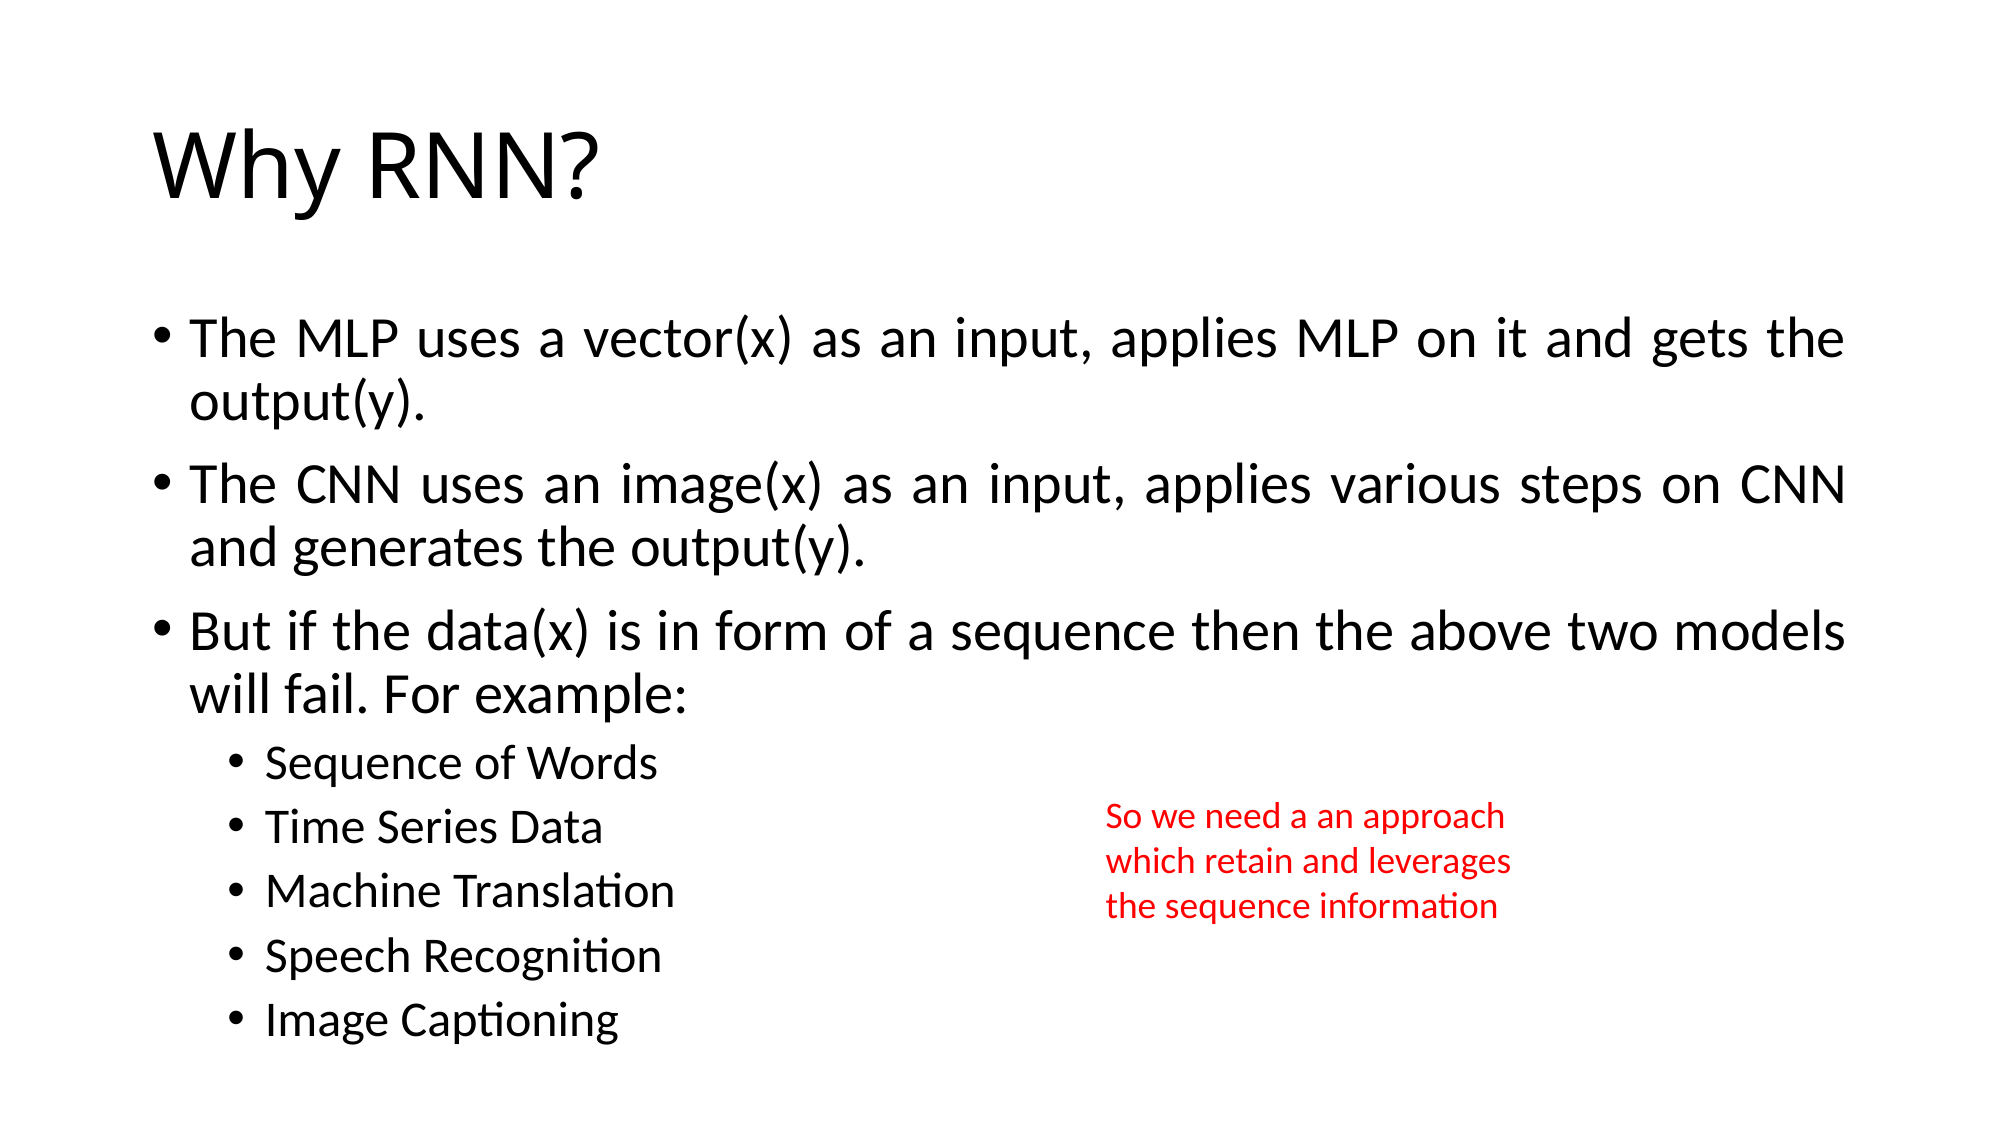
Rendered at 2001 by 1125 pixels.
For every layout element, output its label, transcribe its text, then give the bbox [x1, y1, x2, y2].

list The MLP uses a vector(x) as an input, applies MLP on it and gets the output(y). The CNN uses an image(x) as an input, applies various steps on CNN and generates the output(y). But if the data(x) is in form of a sequence then the above two models will fail. For example: Sequence of Words Time Series Data Machine Translation Speech Recognition Image Captioning [137, 299, 1863, 1107]
text_box So we need a an approach which retain and leverages the sequence information [1090, 784, 1555, 934]
title Why RNN? [137, 59, 1863, 278]
